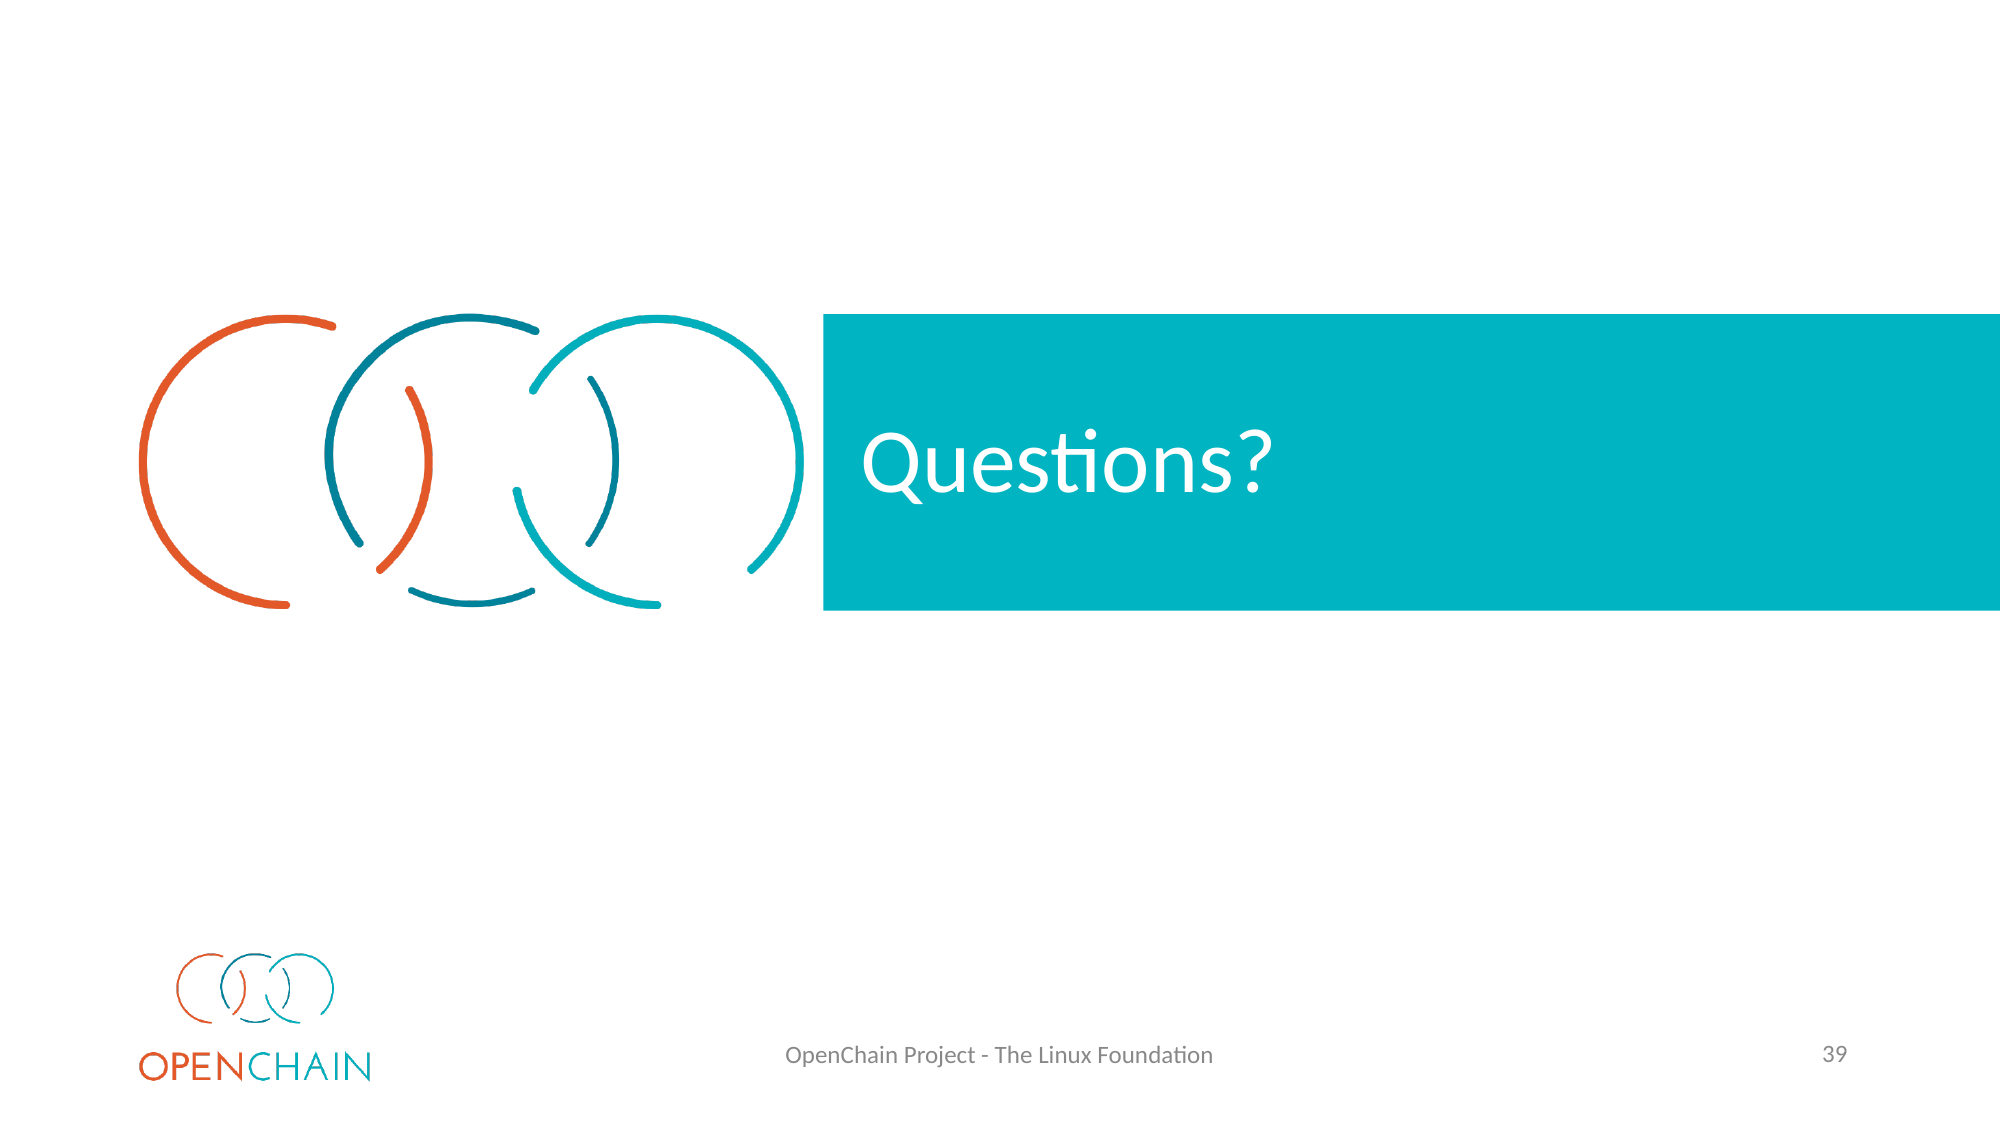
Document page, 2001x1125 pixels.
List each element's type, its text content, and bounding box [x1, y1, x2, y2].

footer OpenChain Project - The Linux Foundation [662, 1023, 1338, 1084]
picture [137, 951, 372, 1082]
title Questions? [845, 314, 2000, 611]
slide_number 39 [1648, 1022, 1863, 1083]
picture [137, 313, 806, 611]
